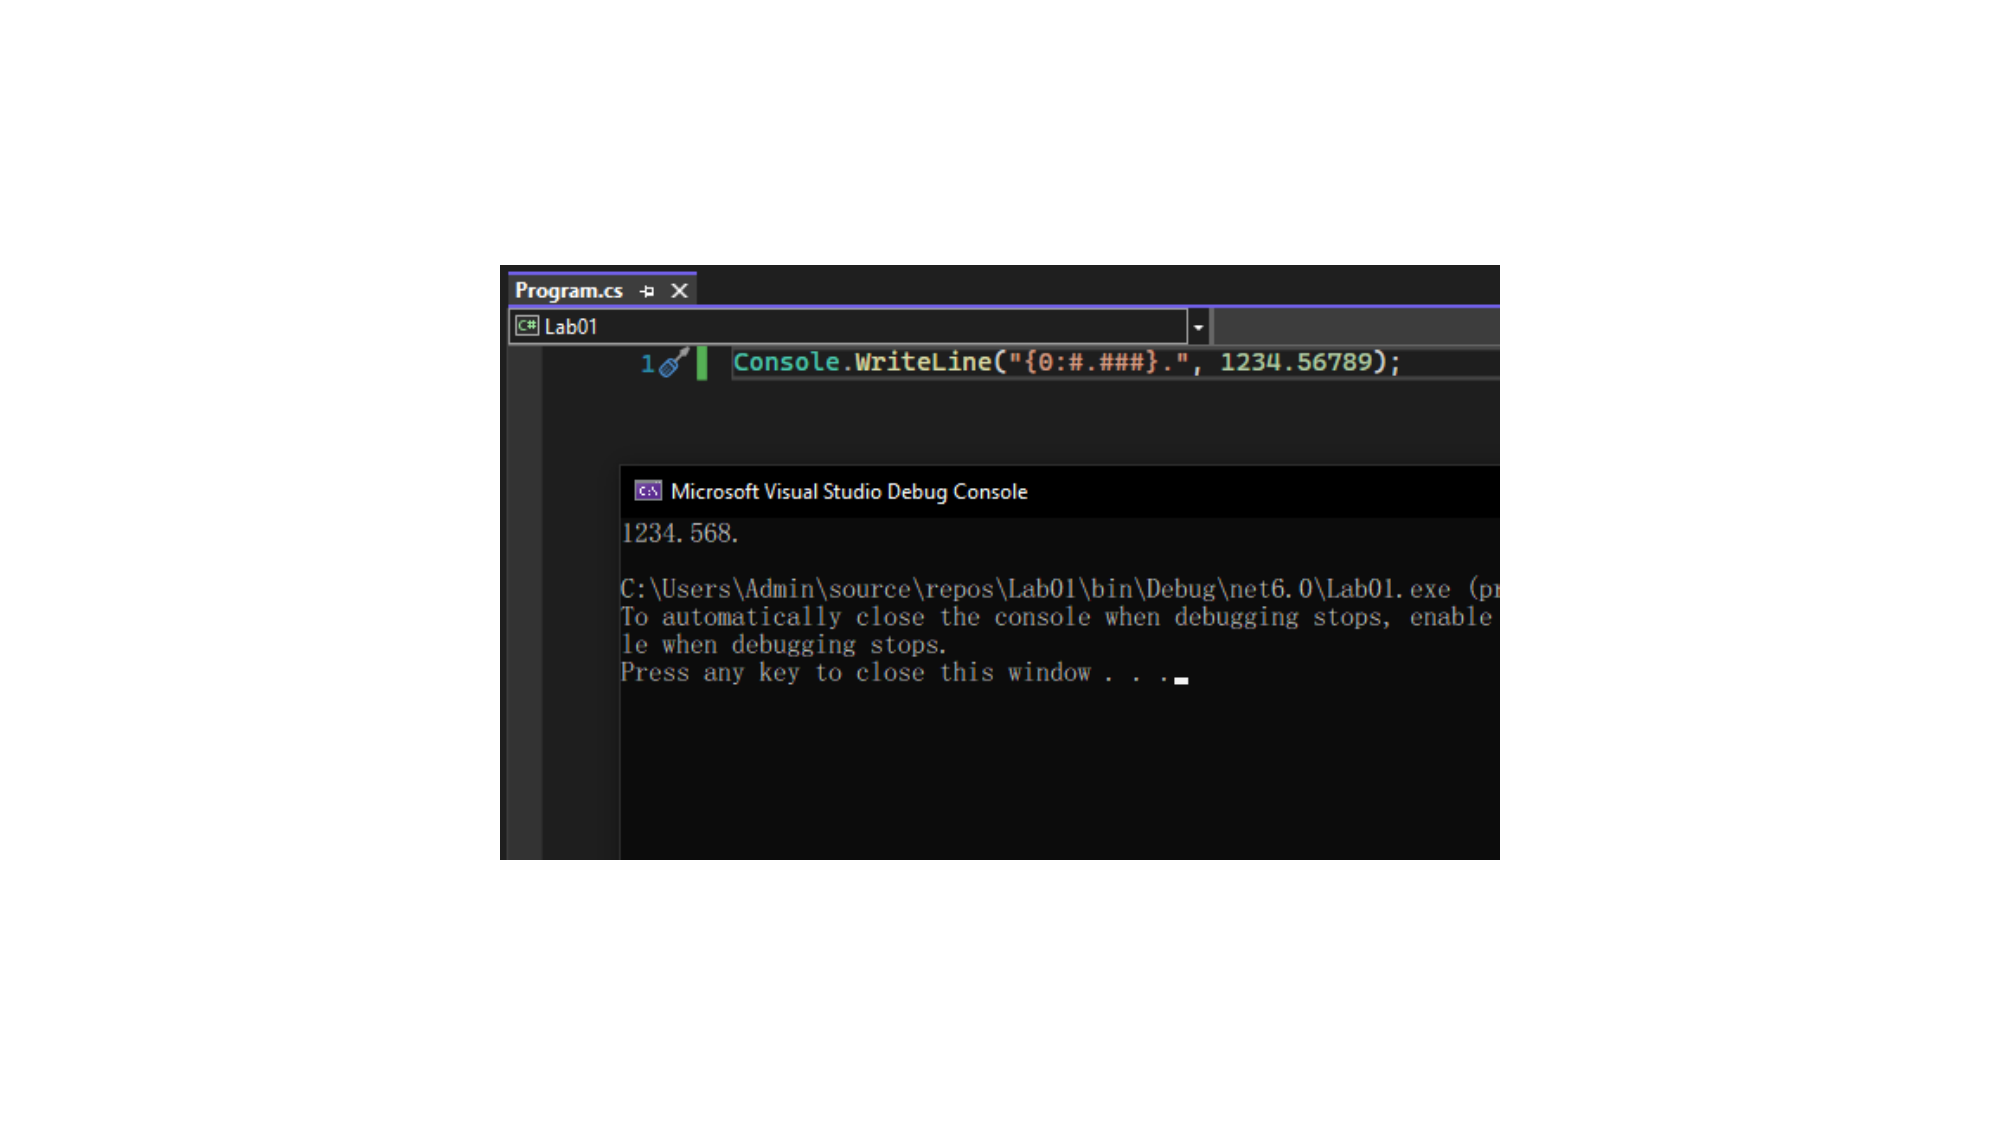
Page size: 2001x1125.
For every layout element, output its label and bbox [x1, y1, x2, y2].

picture [500, 265, 1500, 860]
